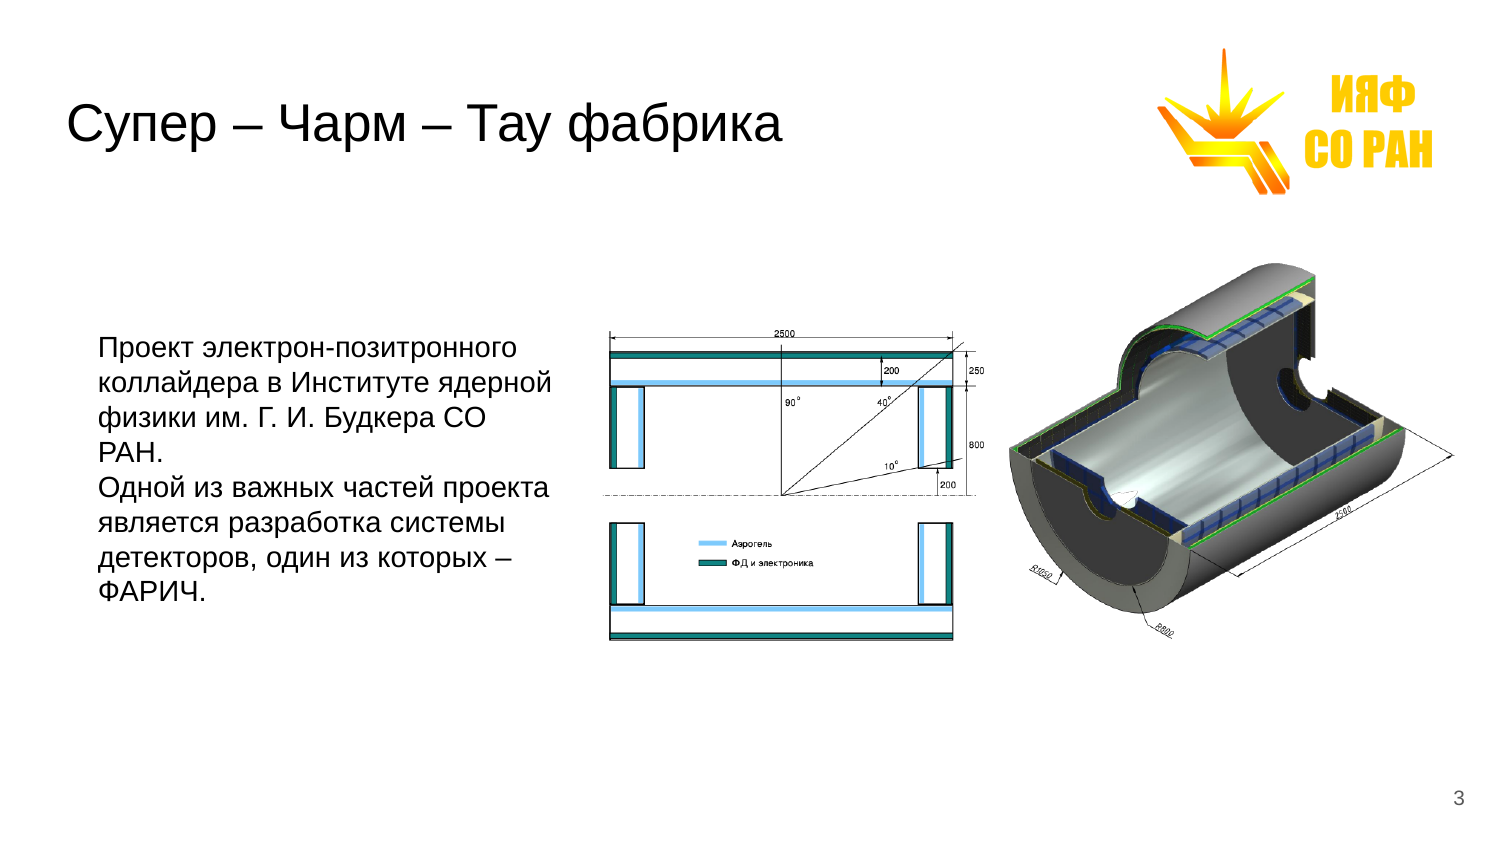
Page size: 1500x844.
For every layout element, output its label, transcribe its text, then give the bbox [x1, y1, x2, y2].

title Супер – Чарм – Тау фабрика [51, 72, 1150, 167]
slide_number 3 [1389, 764, 1480, 830]
picture [590, 258, 1500, 649]
picture [1155, 41, 1450, 199]
text_box Проект электрон-позитронного коллайдера в Институте ядерной физики им. Г. И. Будкера СО РАН. Одной из важных частей проекта является разработка системы детекторов, один из которых – ФАРИЧ. [82, 313, 573, 623]
